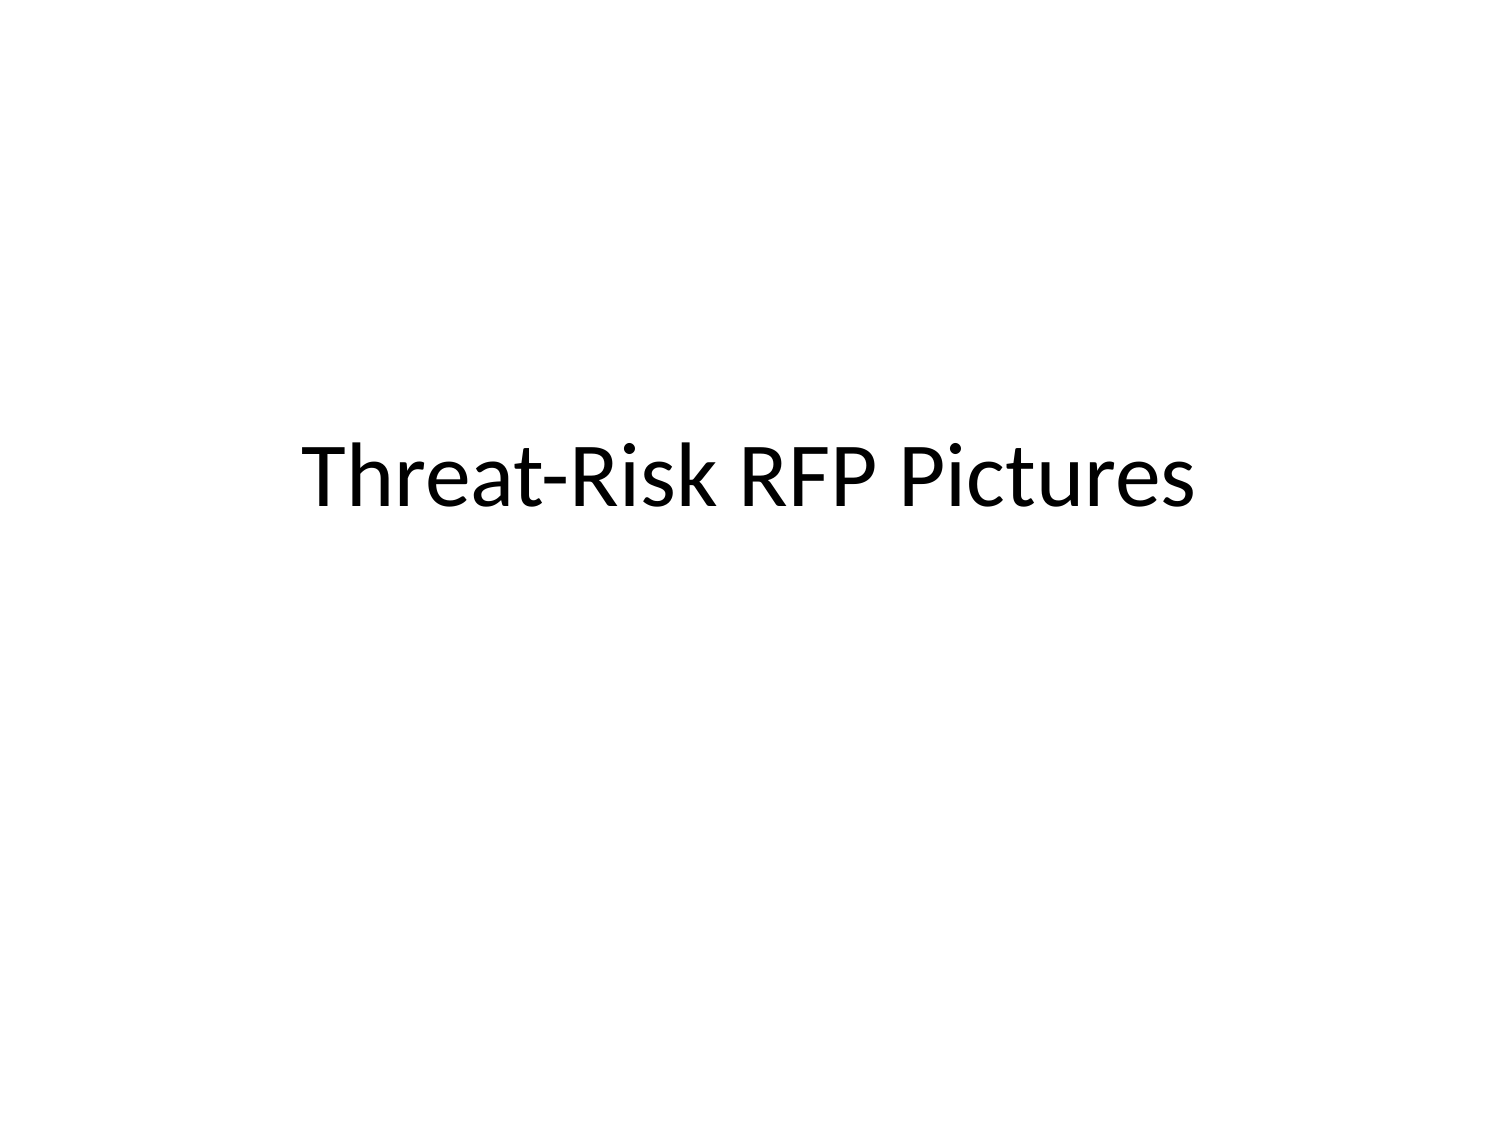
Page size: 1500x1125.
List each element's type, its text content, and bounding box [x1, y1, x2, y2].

title Threat-Risk RFP Pictures [112, 349, 1388, 591]
